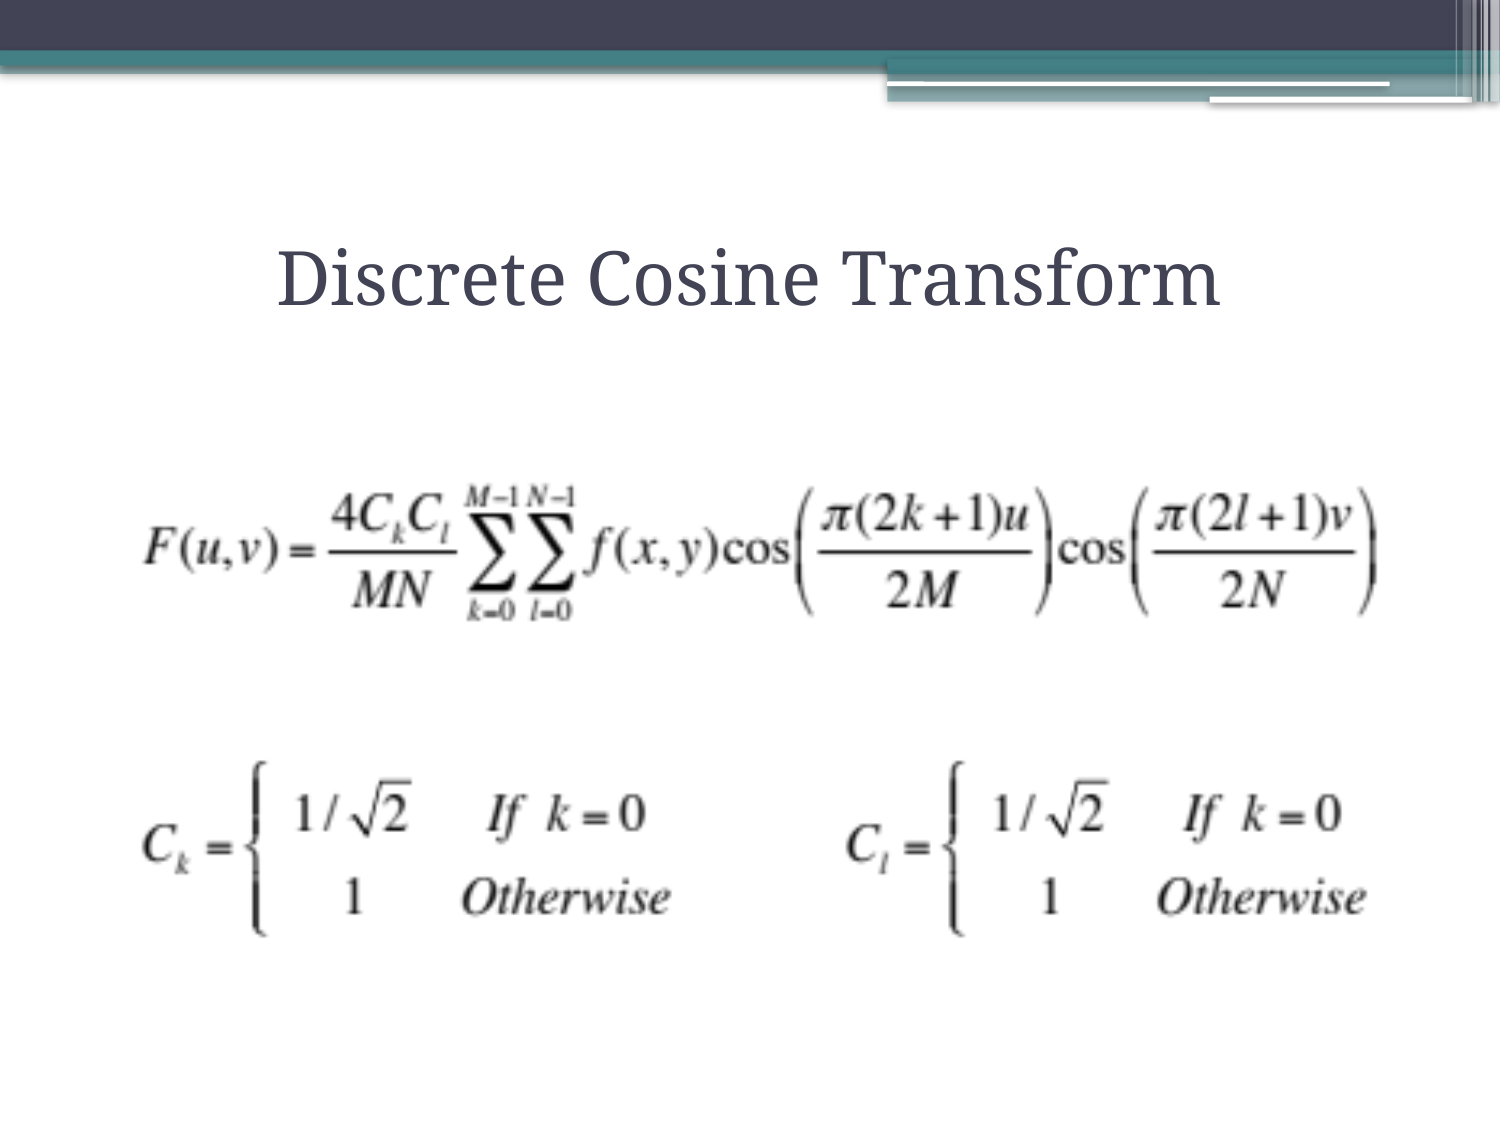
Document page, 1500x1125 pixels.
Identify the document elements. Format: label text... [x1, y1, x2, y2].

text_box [841, 749, 1400, 939]
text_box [137, 749, 705, 939]
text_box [137, 470, 1381, 626]
title Discrete Cosine Transform [75, 187, 1425, 363]
